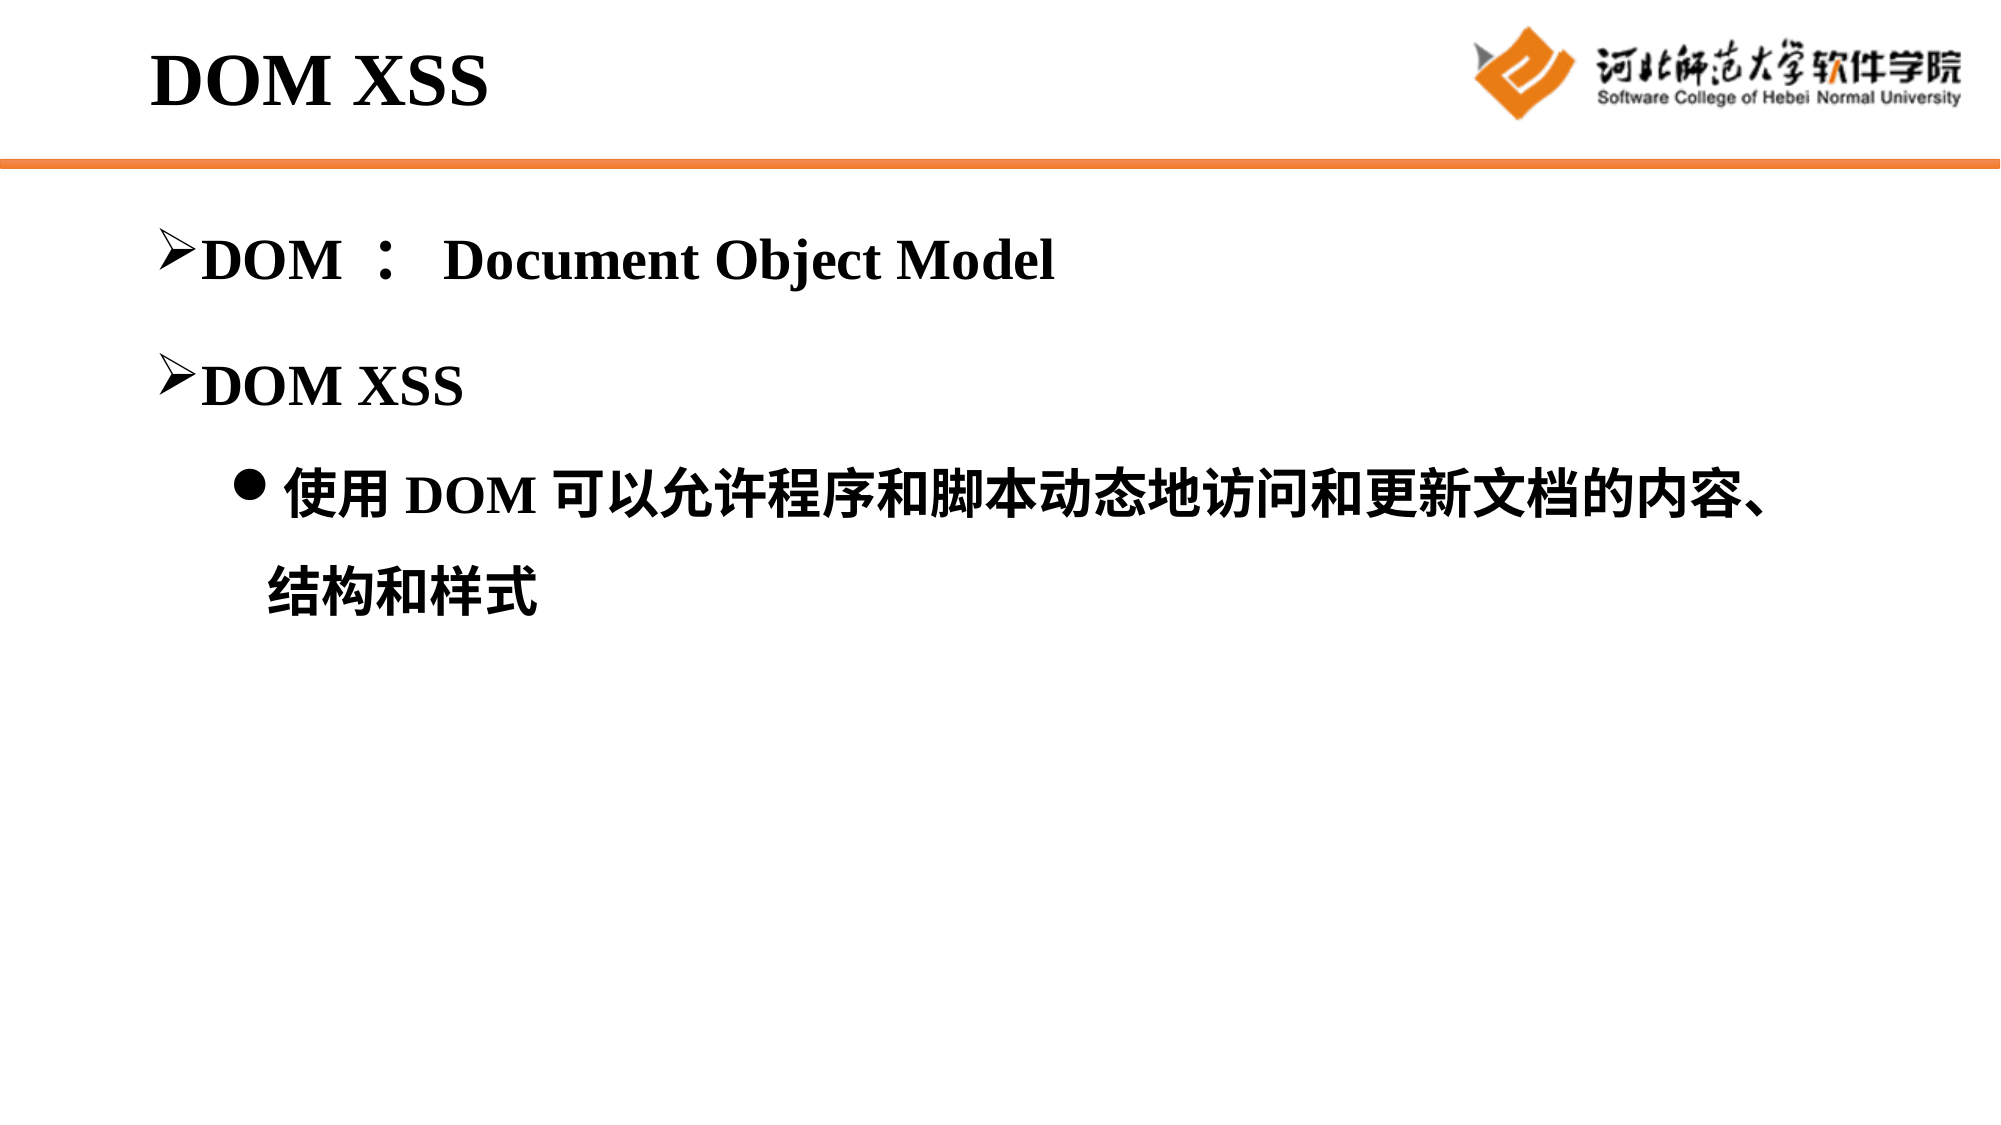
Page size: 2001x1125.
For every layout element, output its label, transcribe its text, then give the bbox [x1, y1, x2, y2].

title DOM XSS [135, 8, 1861, 155]
picture [1861, 18, 1988, 126]
list DOM ：Document Object Model DOM XSS 使用DOM可以允许程序和脚本动态地访问和更新文档的内容、结构和样式 [139, 178, 1865, 988]
